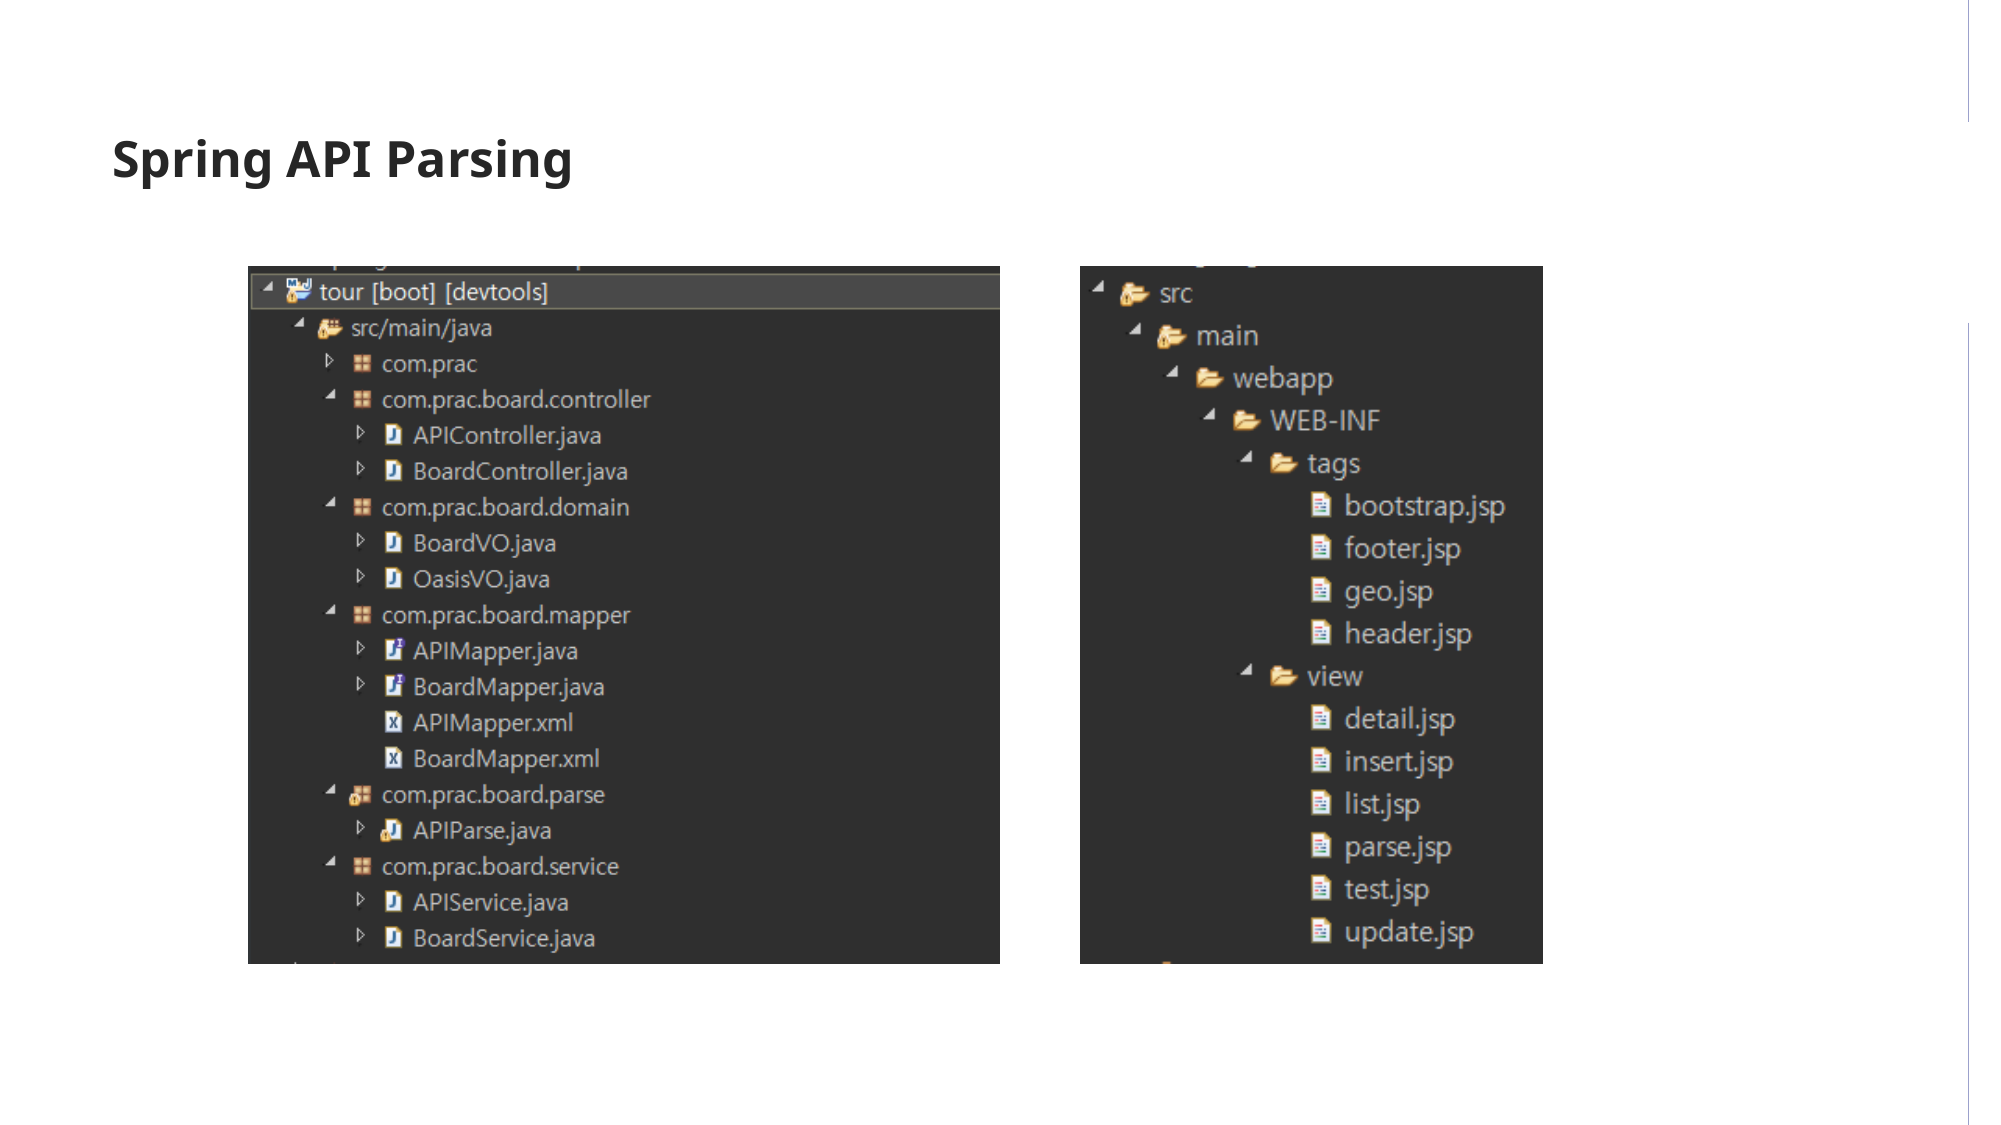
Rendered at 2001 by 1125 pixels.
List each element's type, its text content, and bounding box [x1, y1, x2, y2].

picture [1080, 266, 1543, 964]
picture [247, 266, 1000, 964]
text_box Spring API Parsing [97, 120, 592, 196]
